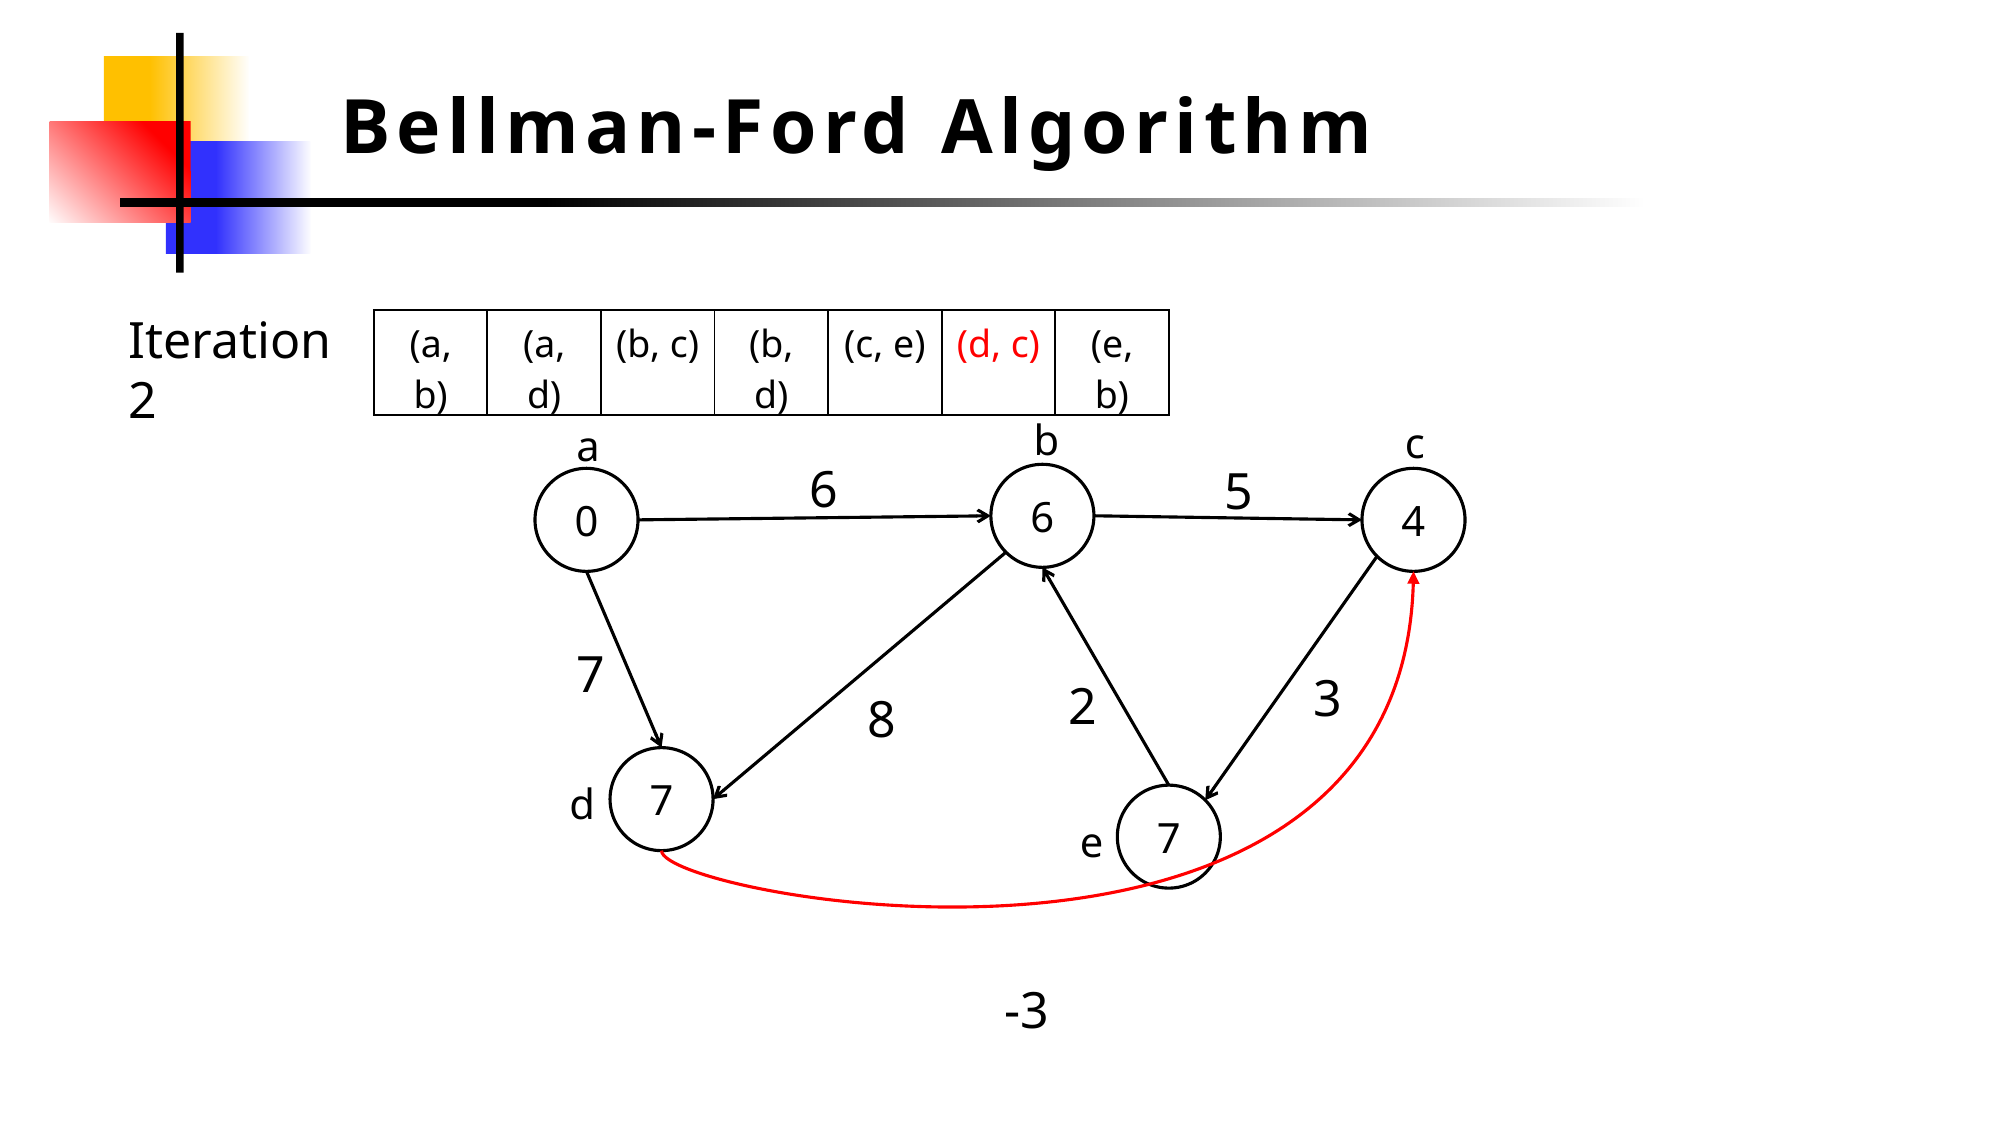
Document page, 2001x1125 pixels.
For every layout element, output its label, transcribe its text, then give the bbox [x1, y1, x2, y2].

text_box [897, 334, 1178, 1087]
text_box Iteration 2 [113, 301, 363, 437]
table_header (d, c) [943, 311, 1054, 334]
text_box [534, 405, 897, 1038]
table_header (b, c) [602, 311, 714, 405]
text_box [1178, 405, 1465, 1038]
table_header (a, d) [488, 311, 600, 414]
table_header (c, e) [829, 311, 941, 405]
table_header (a, b) [375, 311, 486, 414]
table_header (b, d) [715, 311, 827, 405]
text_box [49, 32, 1644, 273]
table_header (e, b) [1056, 311, 1168, 334]
